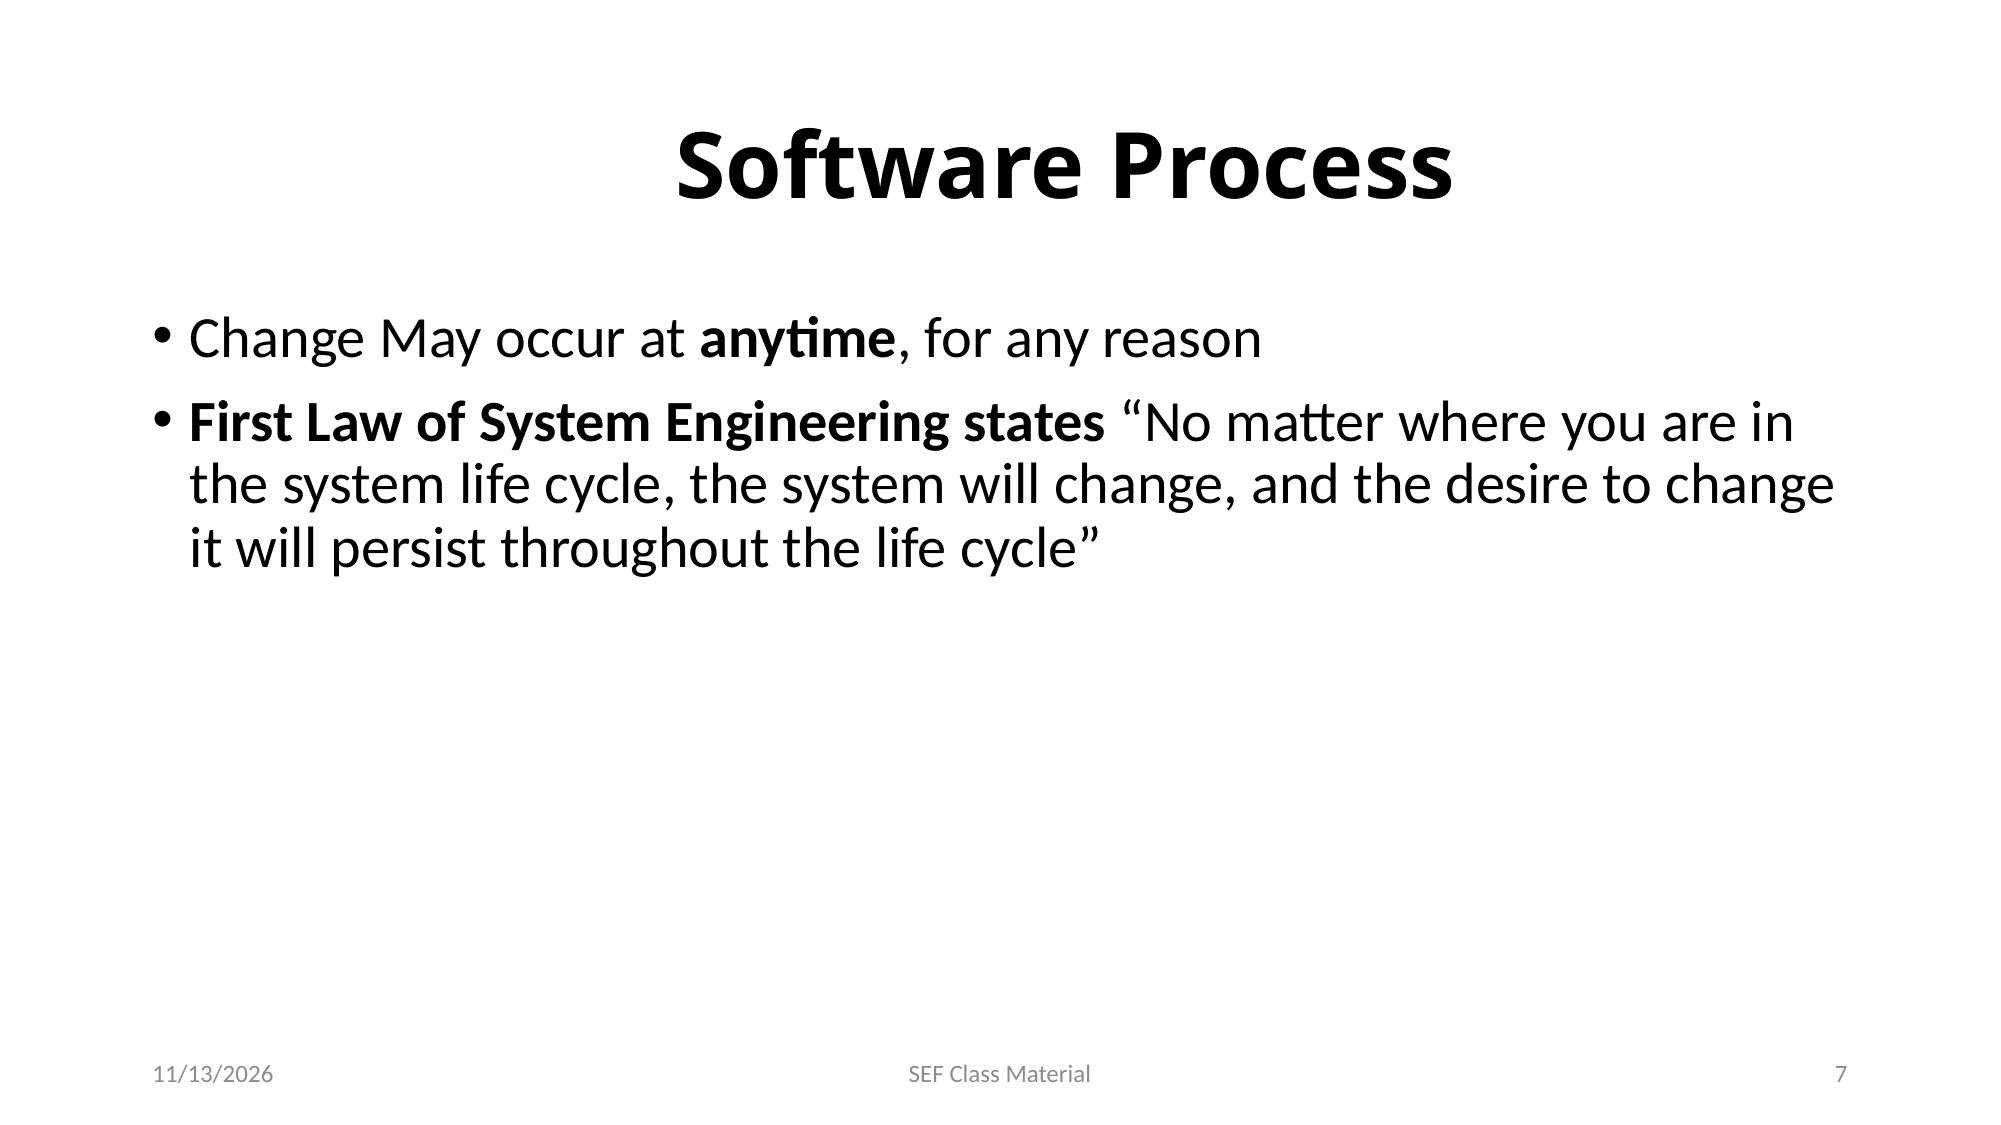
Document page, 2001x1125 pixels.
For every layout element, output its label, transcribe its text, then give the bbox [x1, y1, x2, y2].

slide_number 7 [1412, 1042, 1863, 1103]
footer SEF Class Material [662, 1042, 1338, 1103]
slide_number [137, 1042, 588, 1103]
title Software Process [137, 59, 1863, 278]
list Change May occur at anytime, for any reason First Law of System Engineering states “No matter where you are in the system life cycle, the system will change, and the desire to change it will persist throughout the life cycle” [137, 299, 1863, 1014]
